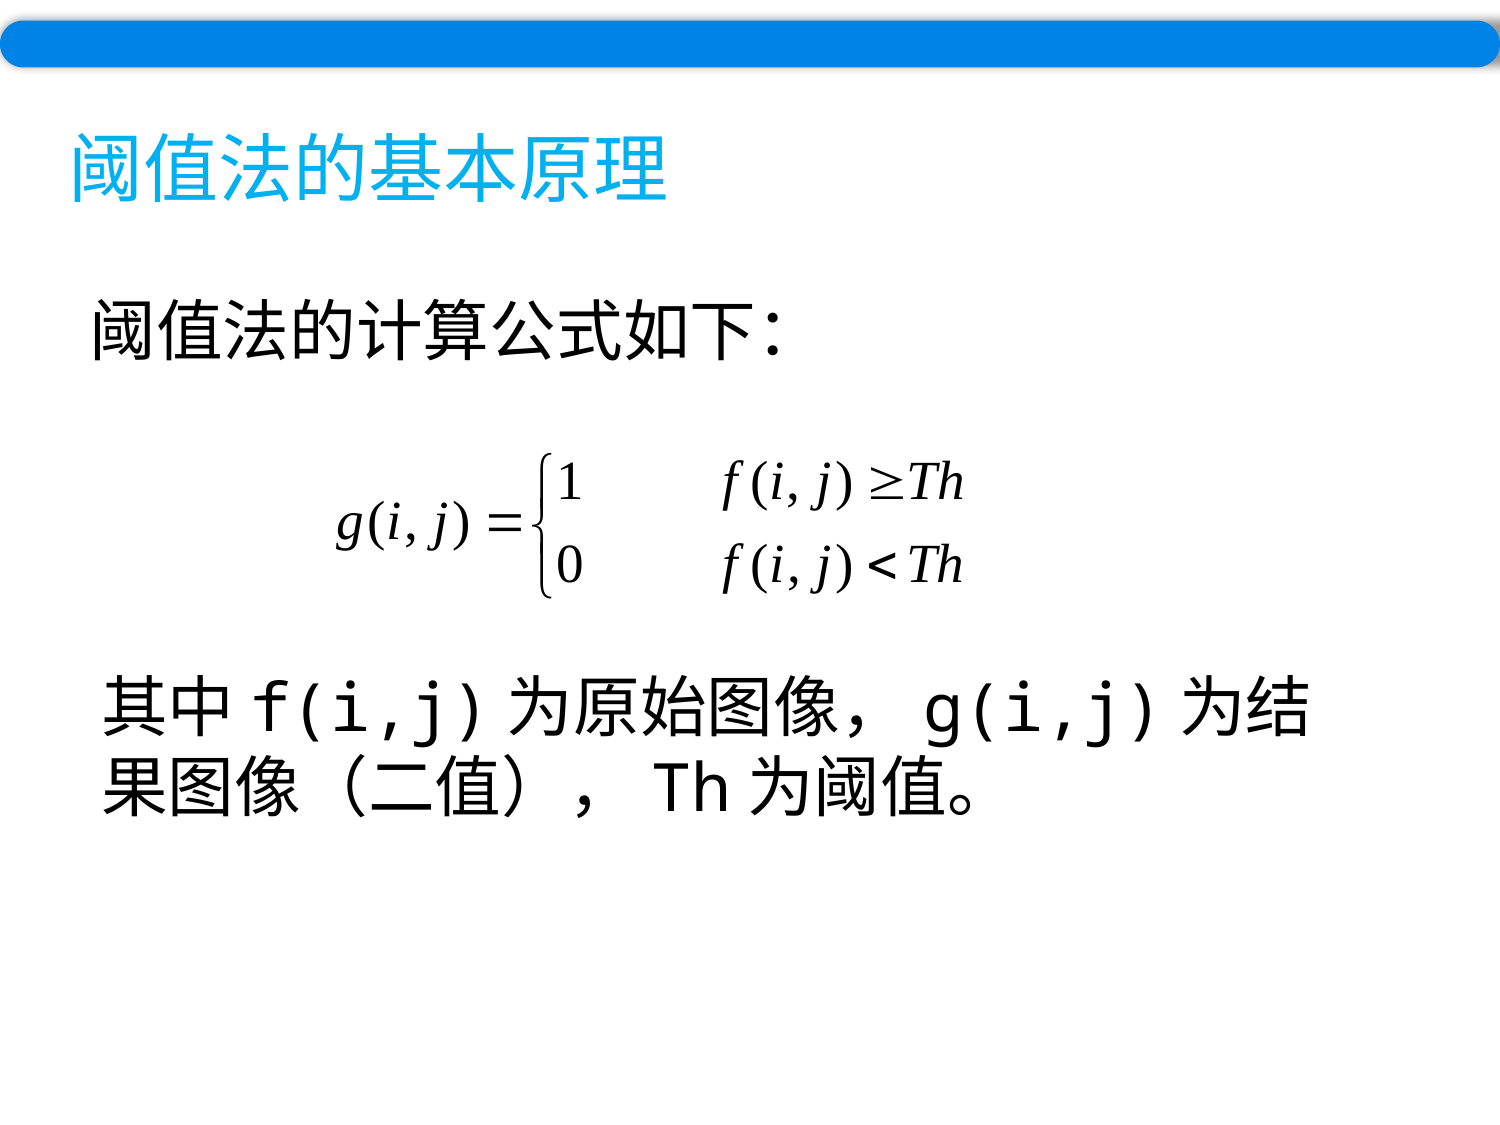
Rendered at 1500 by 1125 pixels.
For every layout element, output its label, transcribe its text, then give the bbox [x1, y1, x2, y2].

text_box 其中f(i,j)为原始图像，g(i,j)为结果图像（二值），Th为阈值。 [86, 657, 1387, 832]
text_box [326, 443, 977, 610]
title 阈值法的基本原理 [53, 78, 1217, 266]
list 阈值法的计算公式如下： [74, 290, 1187, 428]
text_box [0, 19, 1500, 69]
